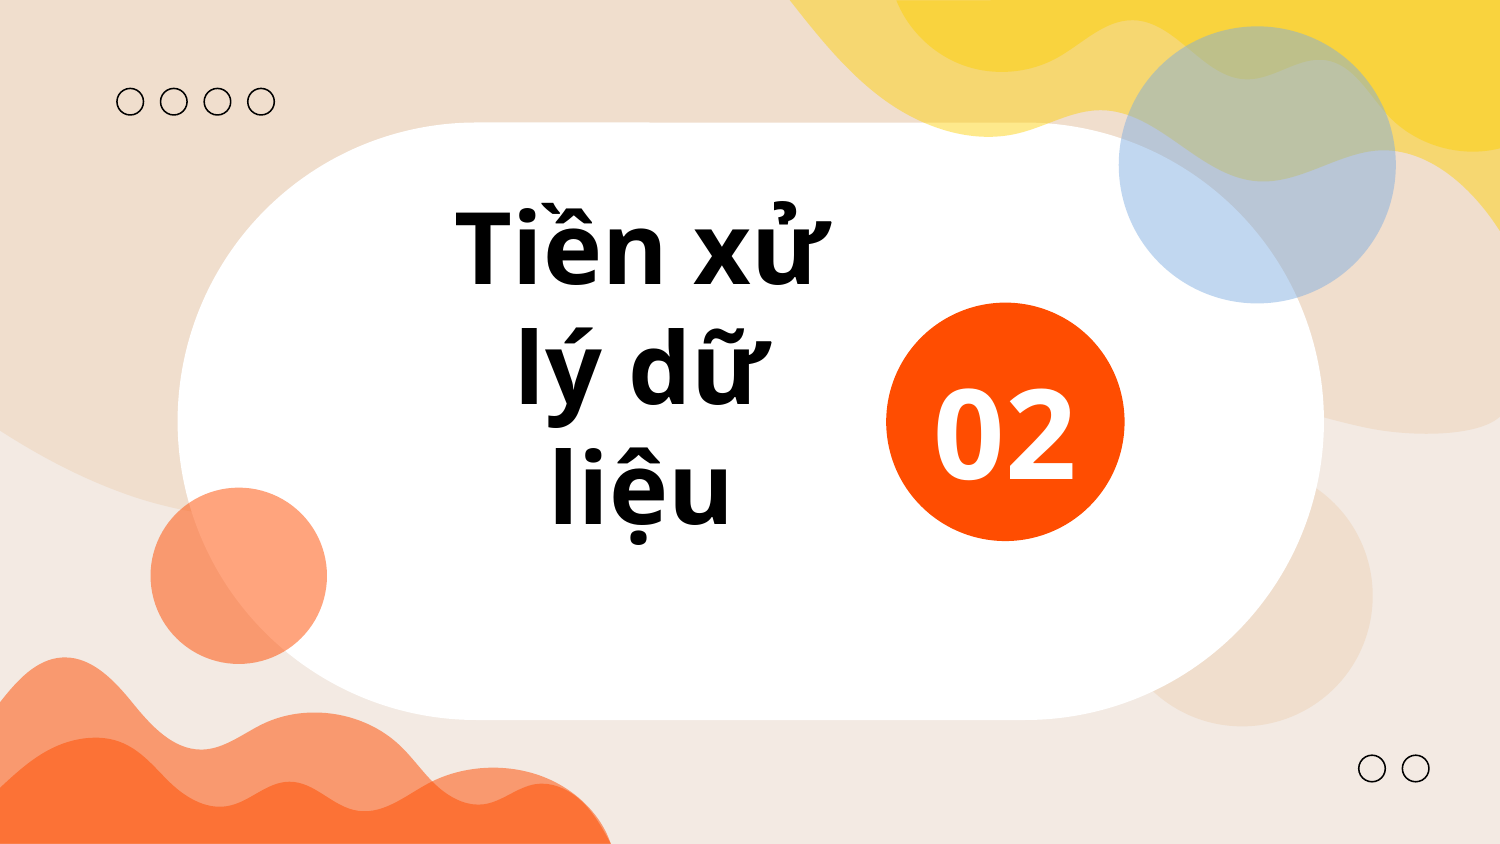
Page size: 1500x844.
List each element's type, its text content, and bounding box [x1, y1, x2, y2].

text_box [920, 505, 1091, 542]
text_box [1108, 361, 1125, 483]
text_box 02 [902, 353, 1108, 505]
text_box [908, 302, 1103, 353]
text_box Tiền xử lý dữ liệu [396, 407, 887, 560]
text_box [1118, 26, 1396, 304]
text_box [887, 362, 902, 482]
